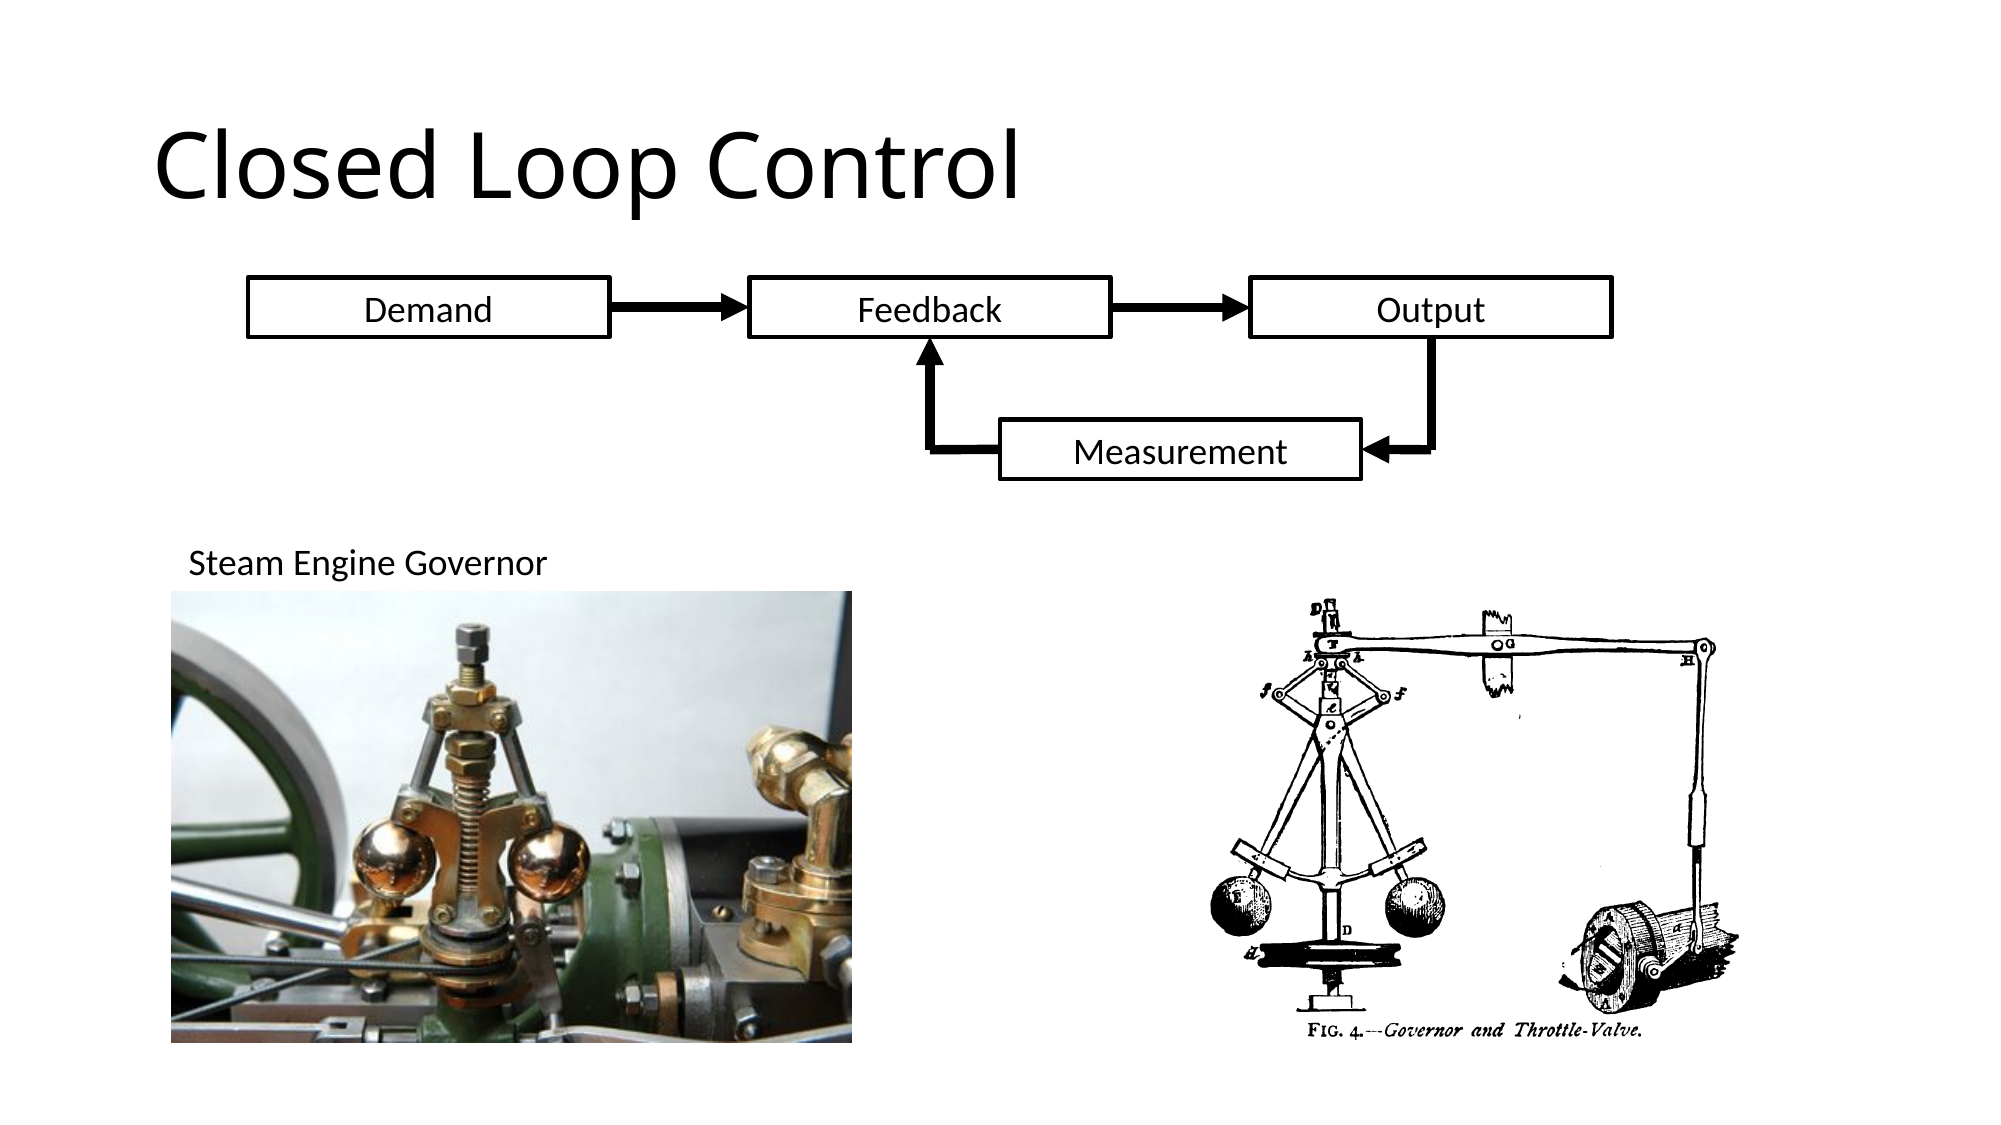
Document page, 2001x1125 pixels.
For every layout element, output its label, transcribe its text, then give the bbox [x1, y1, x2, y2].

picture [1200, 590, 1745, 1043]
text_box Steam Engine Governor [173, 530, 564, 590]
text_box Output [1250, 277, 1612, 337]
text_box Measurement [999, 419, 1362, 480]
title Closed Loop Control [137, 59, 1863, 278]
text_box Feedback [749, 277, 1111, 337]
text_box Demand [248, 277, 610, 337]
picture [171, 591, 852, 1044]
